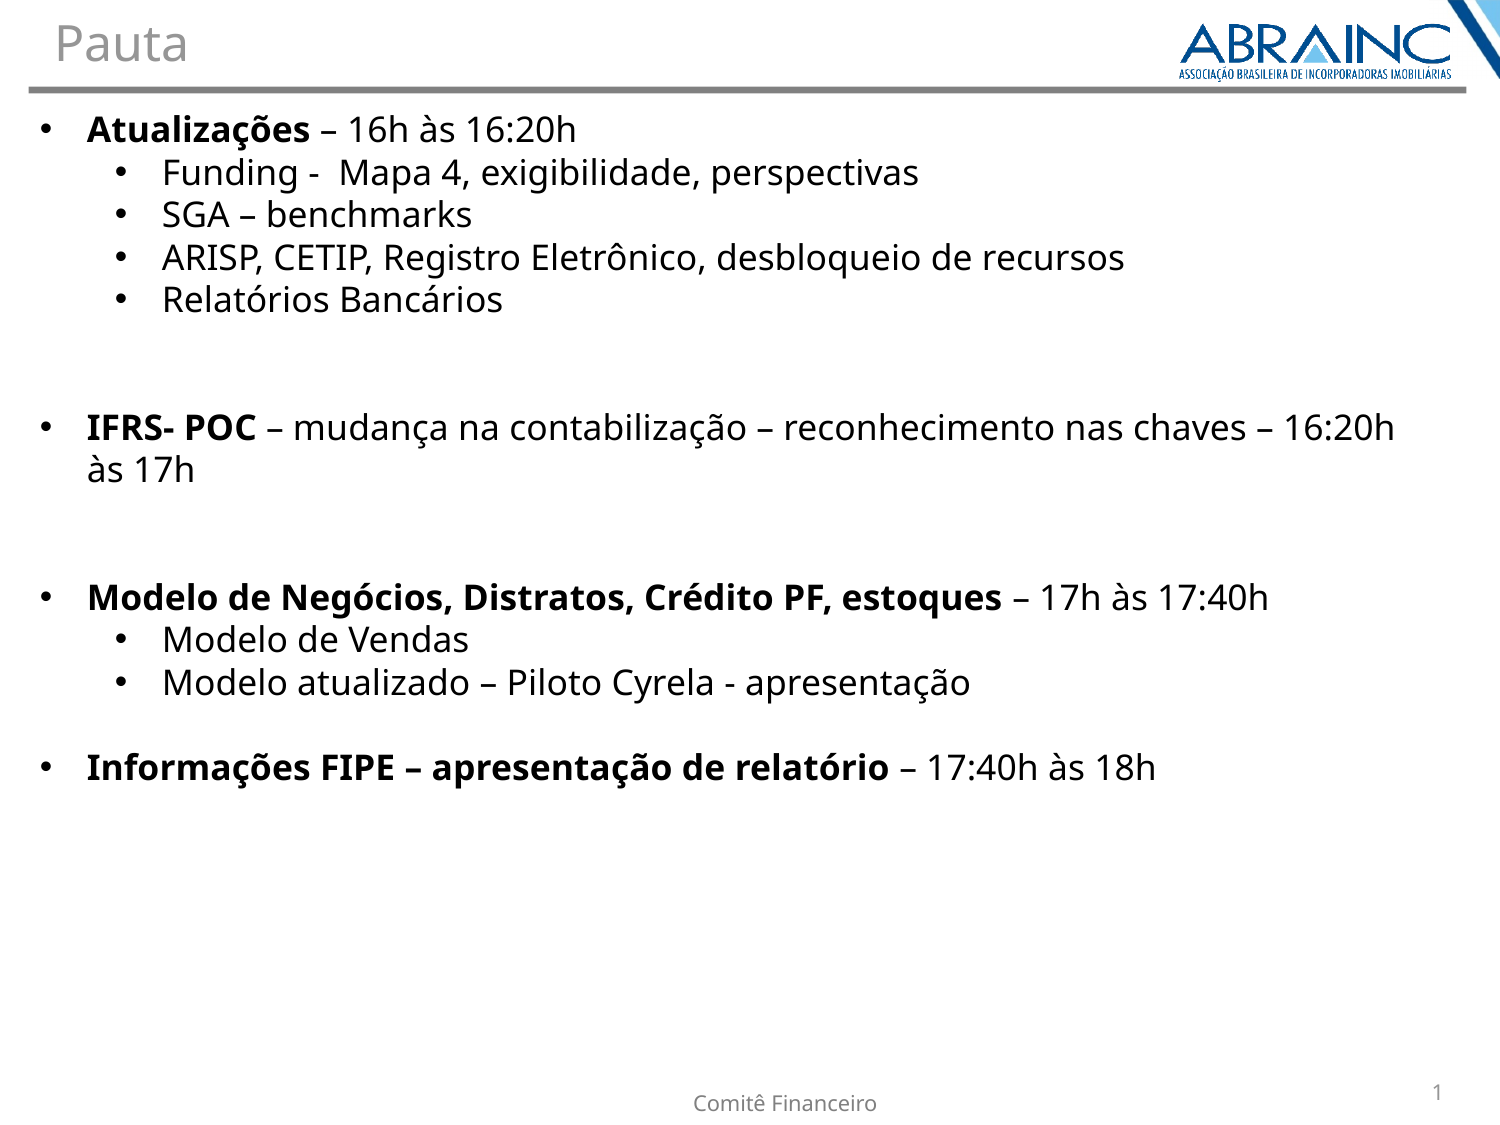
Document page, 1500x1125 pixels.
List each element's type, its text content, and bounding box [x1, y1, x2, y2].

text_box 1 [1198, 1070, 1459, 1114]
text_box Atualizações – 16h às 16:20h Funding - Mapa 4, exigibilidade, perspectivas SGA – benchmarks ARISP, CETIP, Registro Eletrônico, desbloqueio de recursos Relatórios Bancários IFRS- POC – mudança na contabilização – reconhecimento nas chaves – 16:20h às 17h Modelo de Negócios, Distratos, Crédito PF, estoques – 17h às 17:40h Modelo de Vendas Modelo atualizado – Piloto Cyrela - apresentação Informações FIPE – apresentação de relatório – 17:40h às 18h [29, 101, 1445, 1006]
title Pauta [39, 0, 1254, 101]
picture [1175, 0, 1500, 83]
text_box Comitê Financeiro [655, 1081, 916, 1125]
